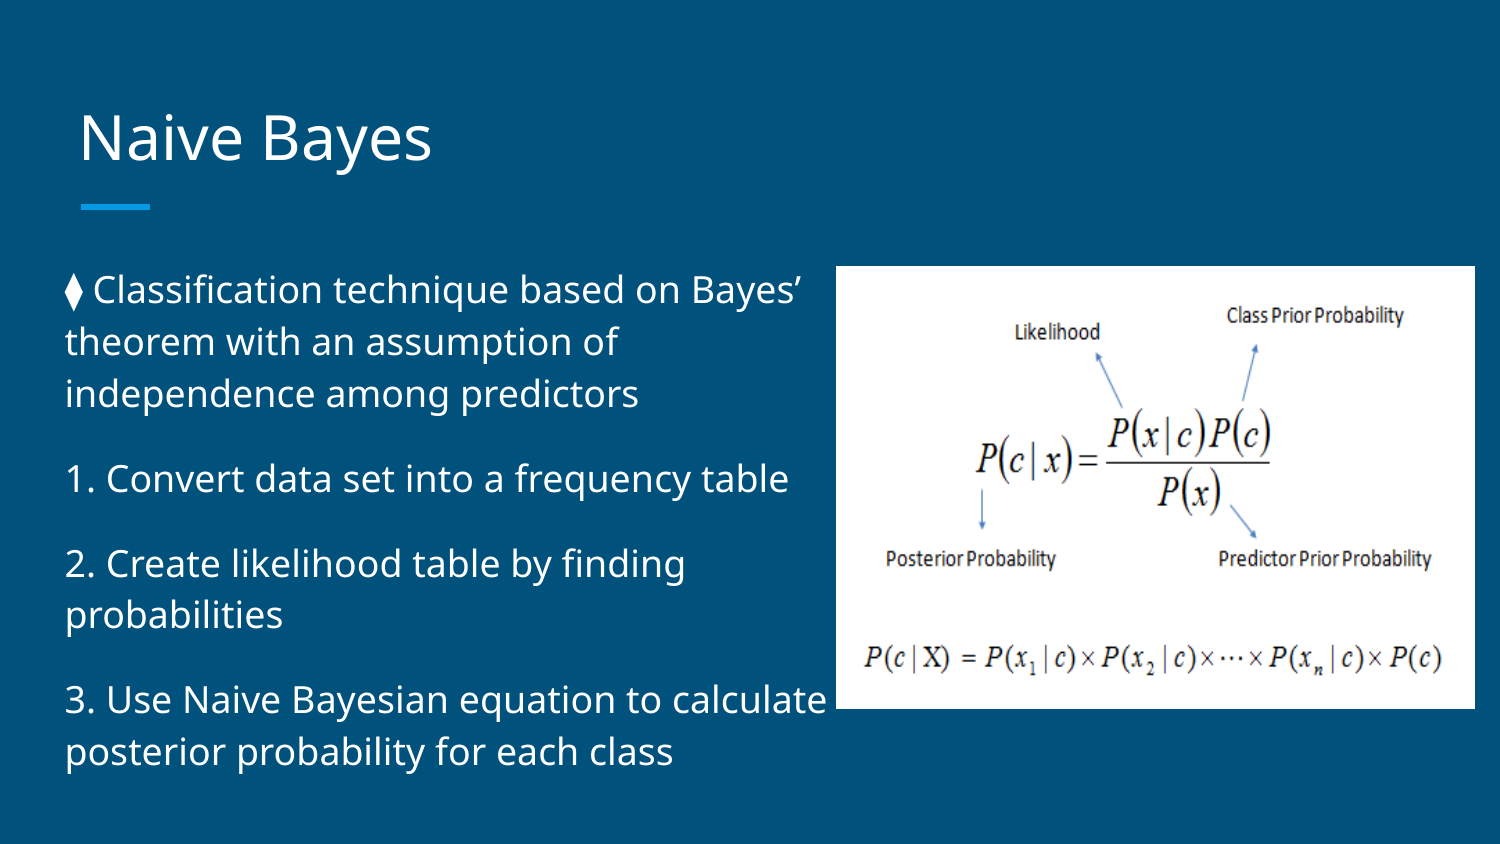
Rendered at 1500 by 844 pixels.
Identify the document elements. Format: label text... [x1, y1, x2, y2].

title Naive Bayes [63, 75, 1437, 188]
list ⧫ Classification technique based on Bayes’ theorem with an assumption of independence among predictors 1. Convert data set into a frequency table 2. Create likelihood table by finding probabilities 3. Use Naive Bayesian equation to calculate posterior probability for each class [49, 244, 856, 799]
picture [837, 267, 1474, 708]
